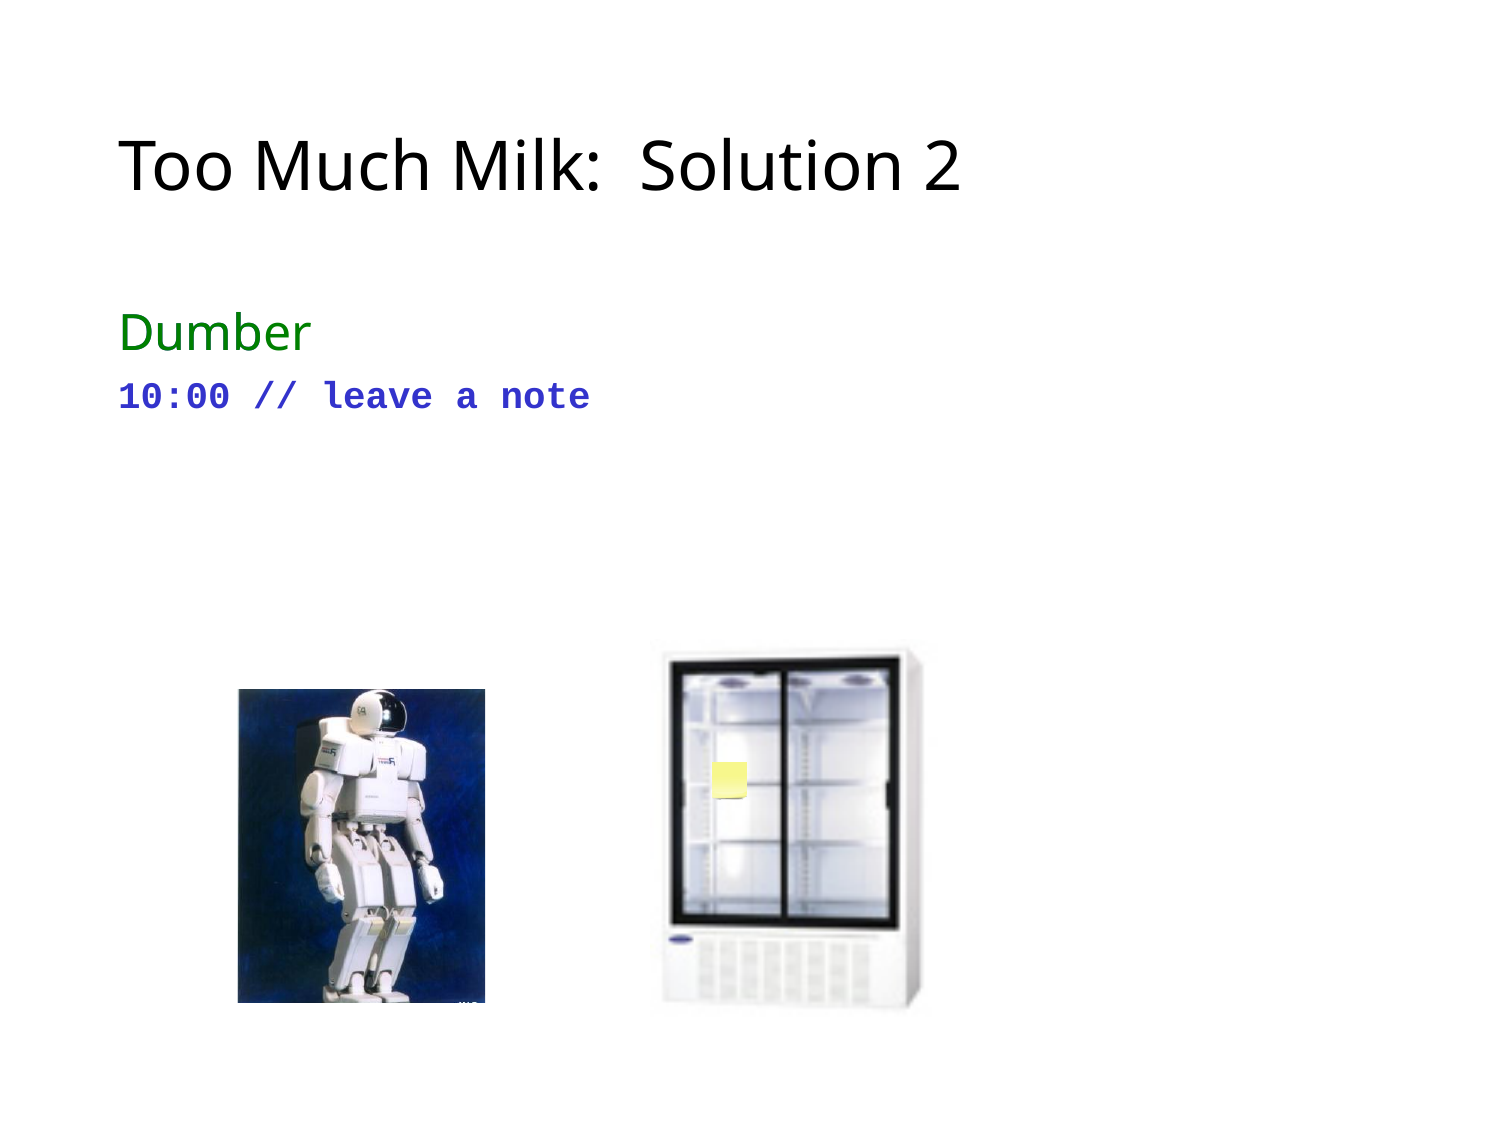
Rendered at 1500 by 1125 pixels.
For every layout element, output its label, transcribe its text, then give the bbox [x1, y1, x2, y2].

list Dumber [103, 299, 1397, 1014]
title Too Much Milk: Solution 2 [103, 59, 1397, 278]
picture [649, 639, 938, 1041]
picture [236, 689, 486, 1003]
